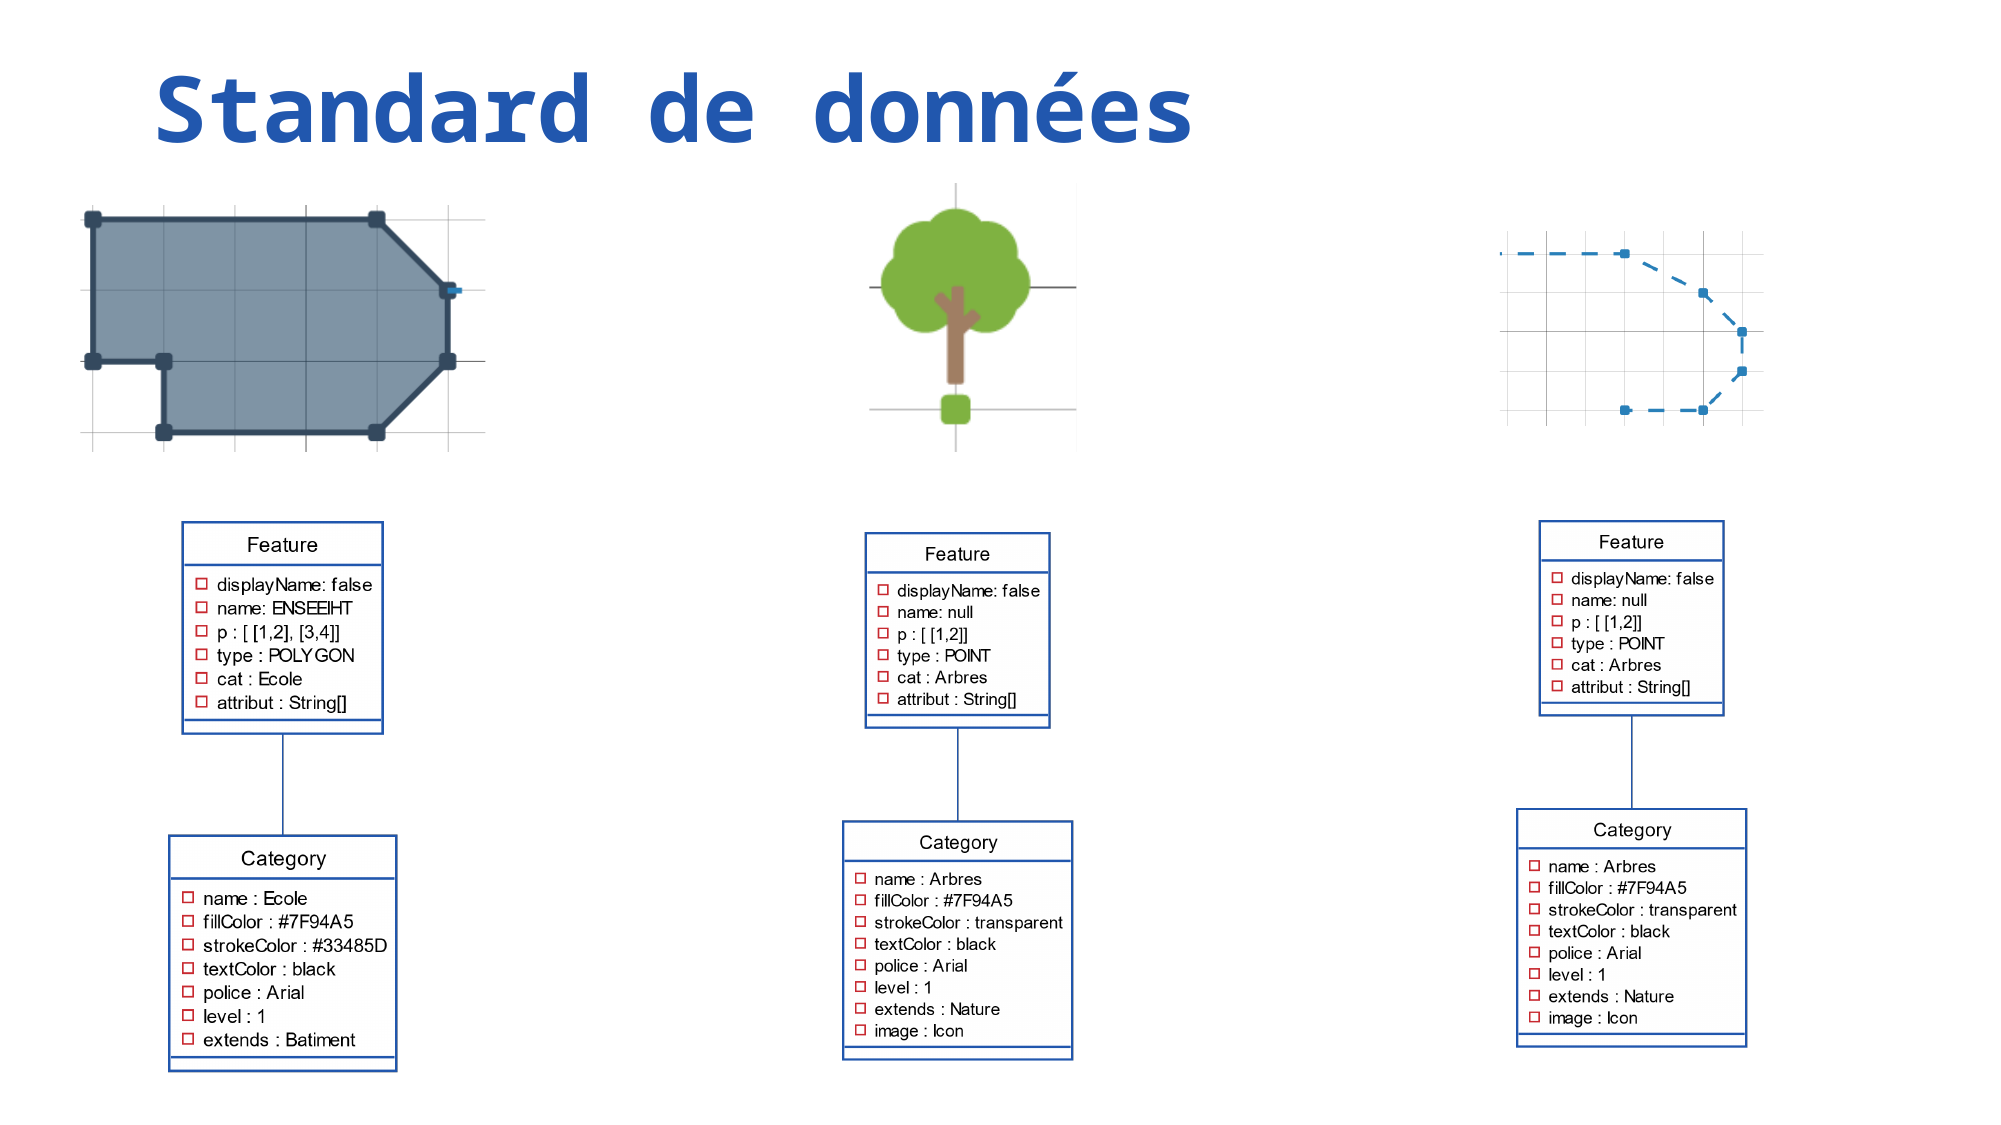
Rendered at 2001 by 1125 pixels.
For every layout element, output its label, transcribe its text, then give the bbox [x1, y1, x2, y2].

picture [832, 522, 1083, 1069]
picture [869, 183, 1077, 452]
picture [1499, 231, 1764, 426]
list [80, 205, 486, 452]
title Standard de données [137, 3, 1863, 222]
picture [1506, 510, 1757, 1056]
picture [157, 510, 408, 1081]
